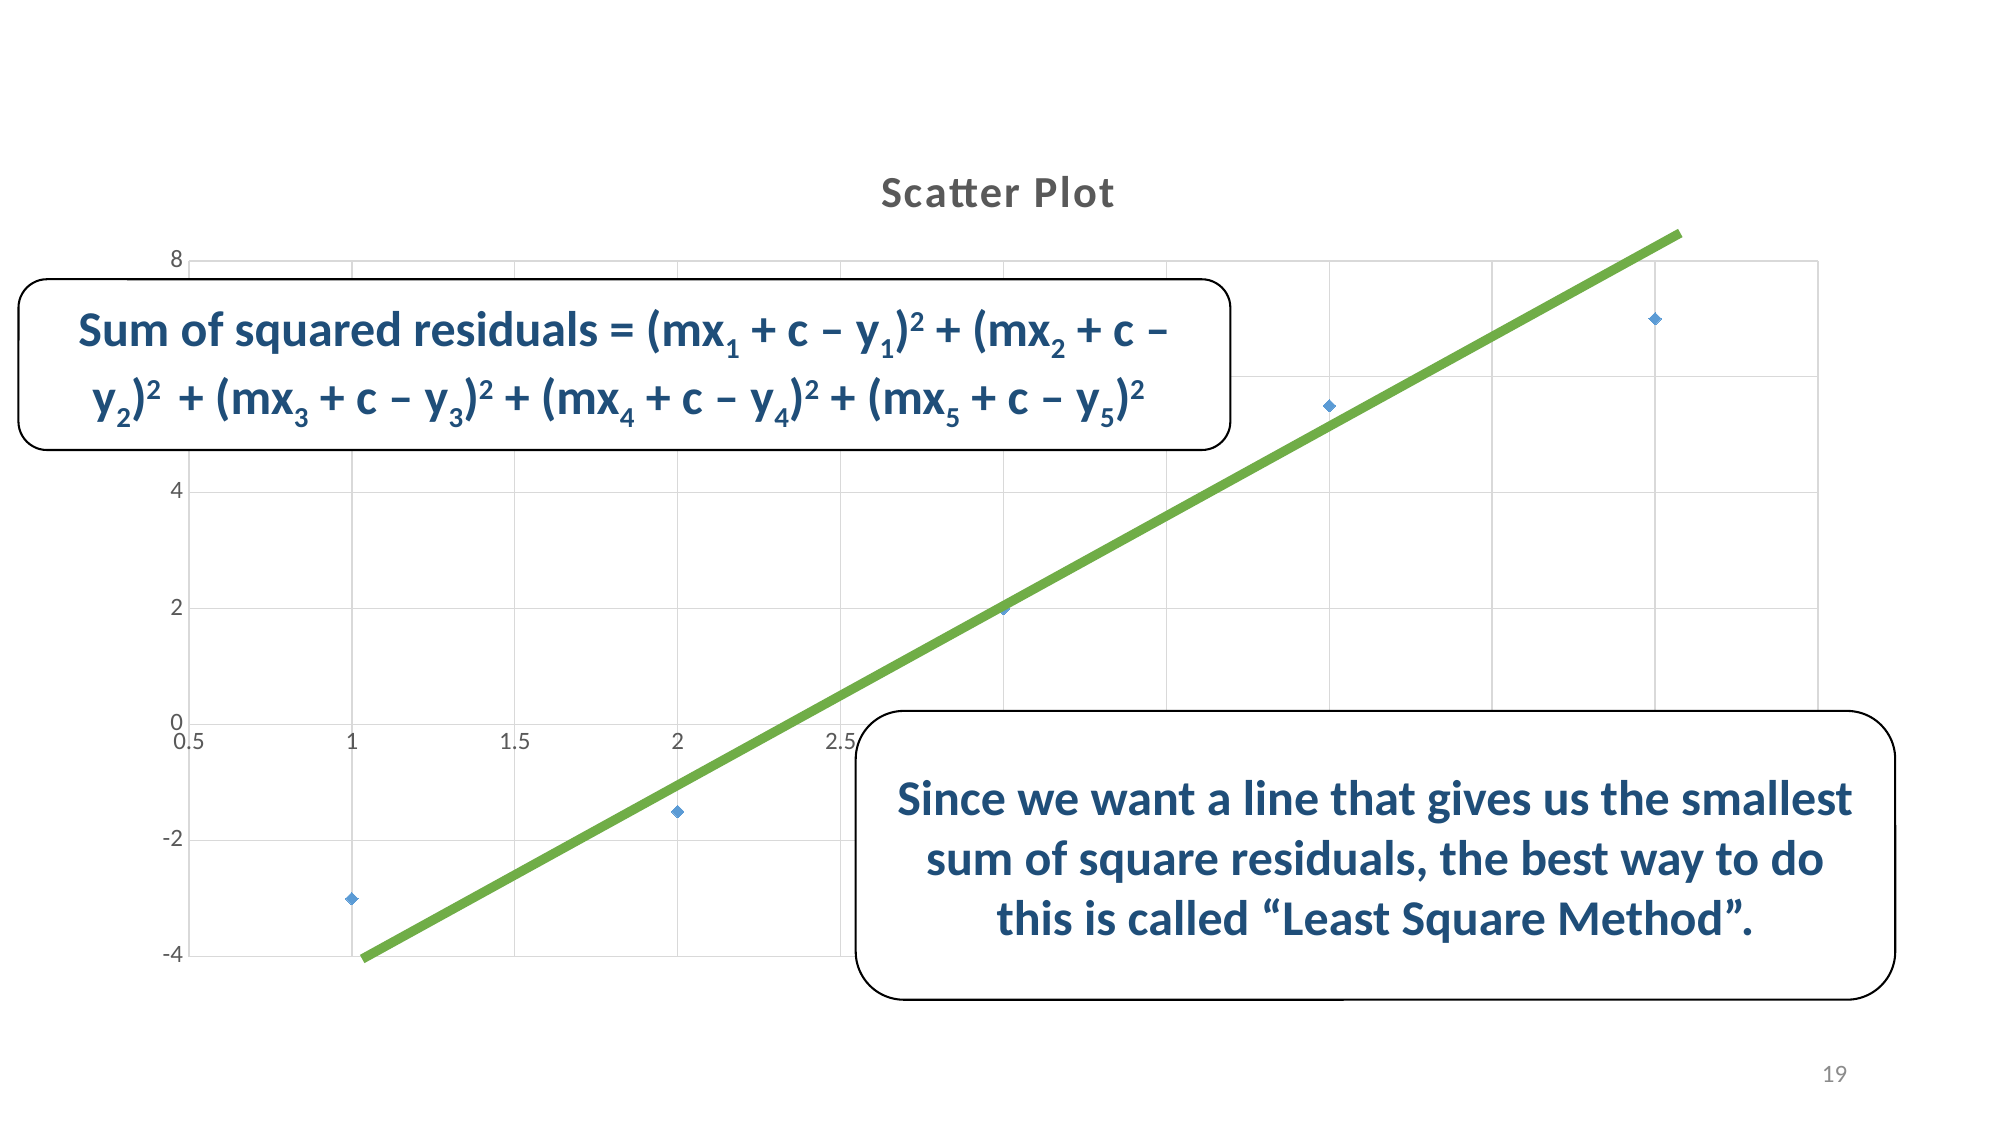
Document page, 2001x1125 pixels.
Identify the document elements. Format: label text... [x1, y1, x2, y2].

text_box Sum of squared residuals = (mx1 + c – y1)2 + (mx2 + c – y2)2 + (mx3 + c – y3)2 + (mx4 + c – y4)2 + (mx5 + c – y5)2 [17, 278, 127, 452]
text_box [362, 232, 1681, 960]
slide_number 19 [1412, 1042, 1863, 1103]
chart [127, 135, 1869, 987]
text_box Since we want a line that gives us the smallest sum of square residuals, the best way to do this is called “Least Square Method”. [869, 715, 1897, 1001]
